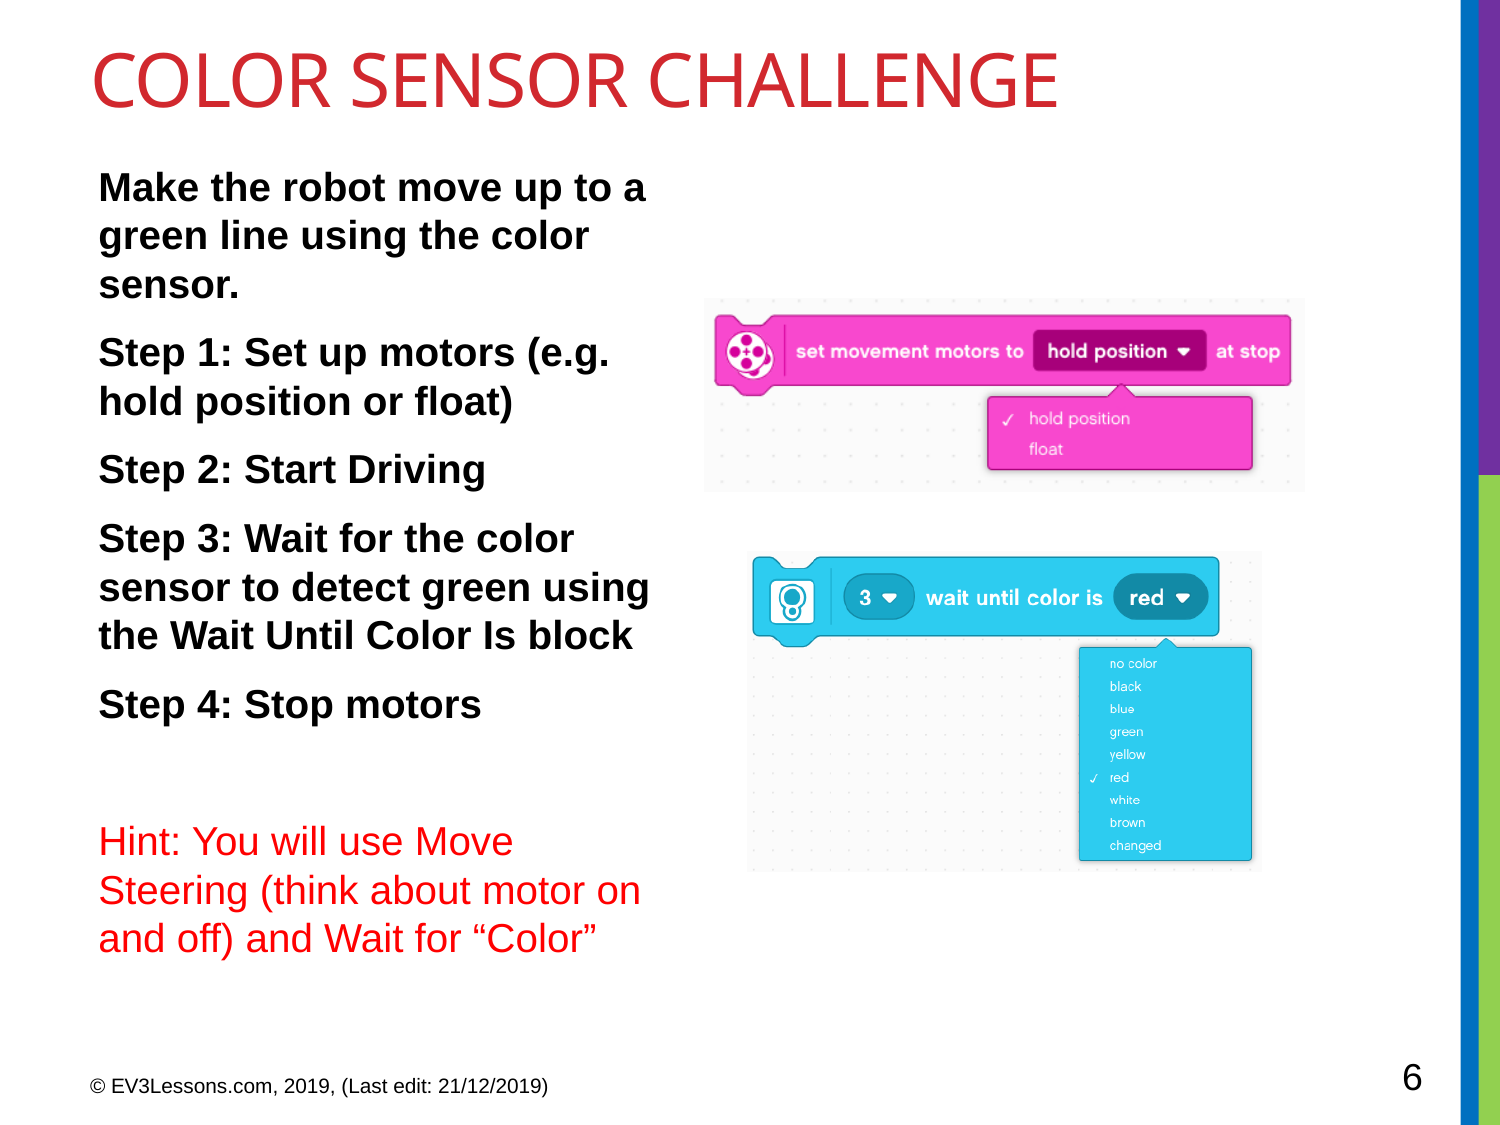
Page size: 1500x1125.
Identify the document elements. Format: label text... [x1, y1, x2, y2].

list Make the robot move up to a green line using the color sensor. Step 1: Set up motors (e.g. hold position or float) Step 2: Start Driving Step 3: Wait for the color sensor to detect green using the Wait Until Color Is block Step 4: Stop motors Hint: You will use Move Steering (think about motor on and off) and Wait for “Color” [83, 153, 684, 983]
slide_number 6 [1387, 1045, 1491, 1106]
footer © EV3Lessons.com, 2019, (Last edit: 21/12/2019) [75, 1065, 638, 1112]
picture [703, 298, 1305, 493]
picture [746, 551, 1263, 872]
title COLOR SENSOR CHALLENGE [75, 25, 1428, 250]
